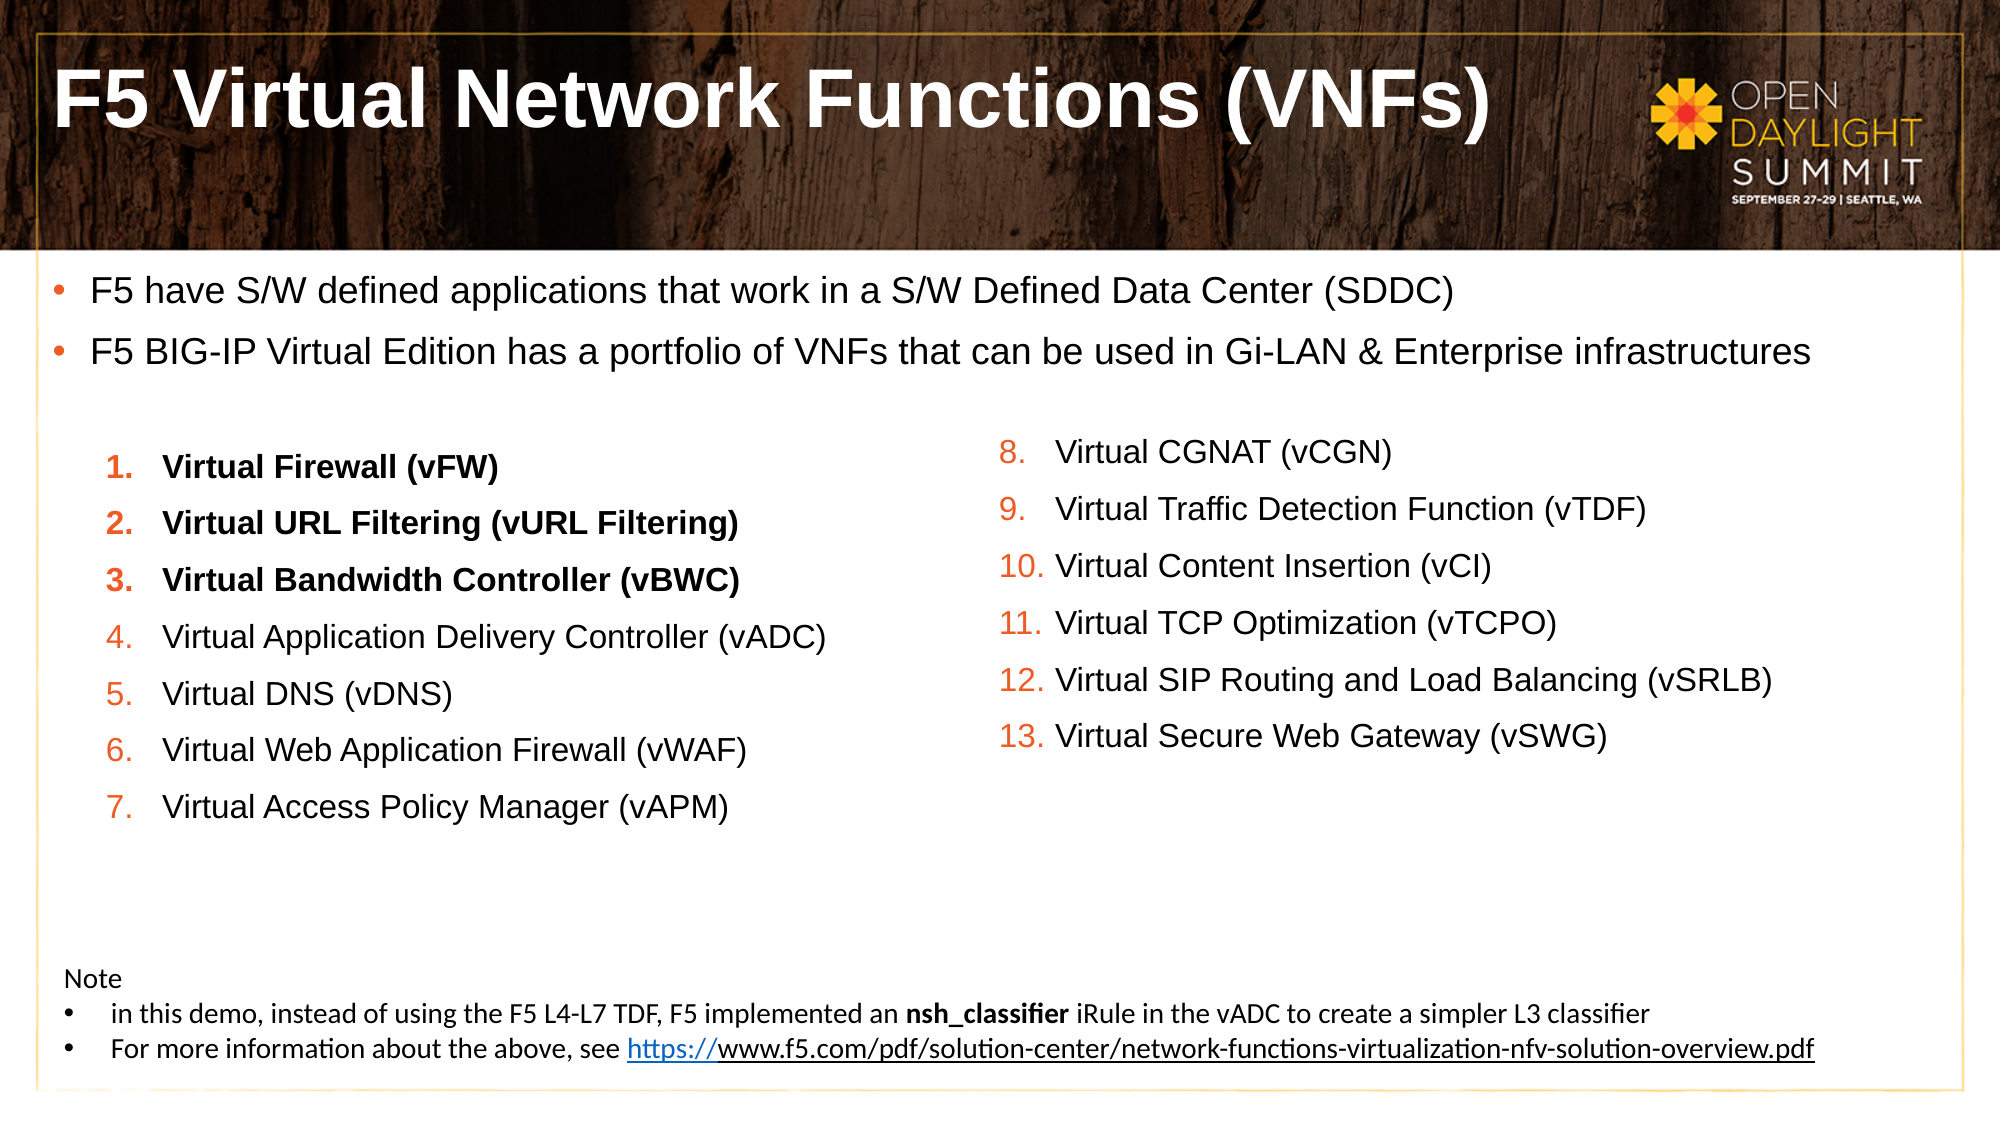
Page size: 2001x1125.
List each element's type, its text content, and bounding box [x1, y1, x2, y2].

text_box Note in this demo, instead of using the F5 L4-L7 TDF, F5 implemented an nsh_classifier iRule in the vADC to create a simpler L3 classifier For more information about the above, see https://www.f5.com/pdf/solution-center/network-functions-virtualization-nfv-solution-overview.pdf [49, 952, 2000, 1073]
text_box Virtual CGNAT (vCGN) Virtual Traffic Detection Function (vTDF) Virtual Content Insertion (vCI) Virtual TCP Optimization (vTCPO) Virtual SIP Routing and Load Balancing (vSRLB) Virtual Secure Web Gateway (vSWG) [984, 427, 1901, 952]
picture [0, 0, 2000, 1125]
text_box F5 Virtual Network Functions (VNFs) [37, 48, 1581, 239]
text_box Virtual Firewall (vFW) Virtual URL Filtering (vURL Filtering) Virtual Bandwidth Controller (vBWC) Virtual Application Delivery Controller (vADC) Virtual DNS (vDNS) Virtual Web Application Firewall (vWAF) Virtual Access Policy Manager (vAPM) [91, 441, 1019, 952]
list F5 have S/W defined applications that work in a S/W Defined Data Center (SDDC) F5 BIG-IP Virtual Edition has a portfolio of VNFs that can be used in Gi-LAN & Enterprise infrastructures [37, 263, 2000, 341]
